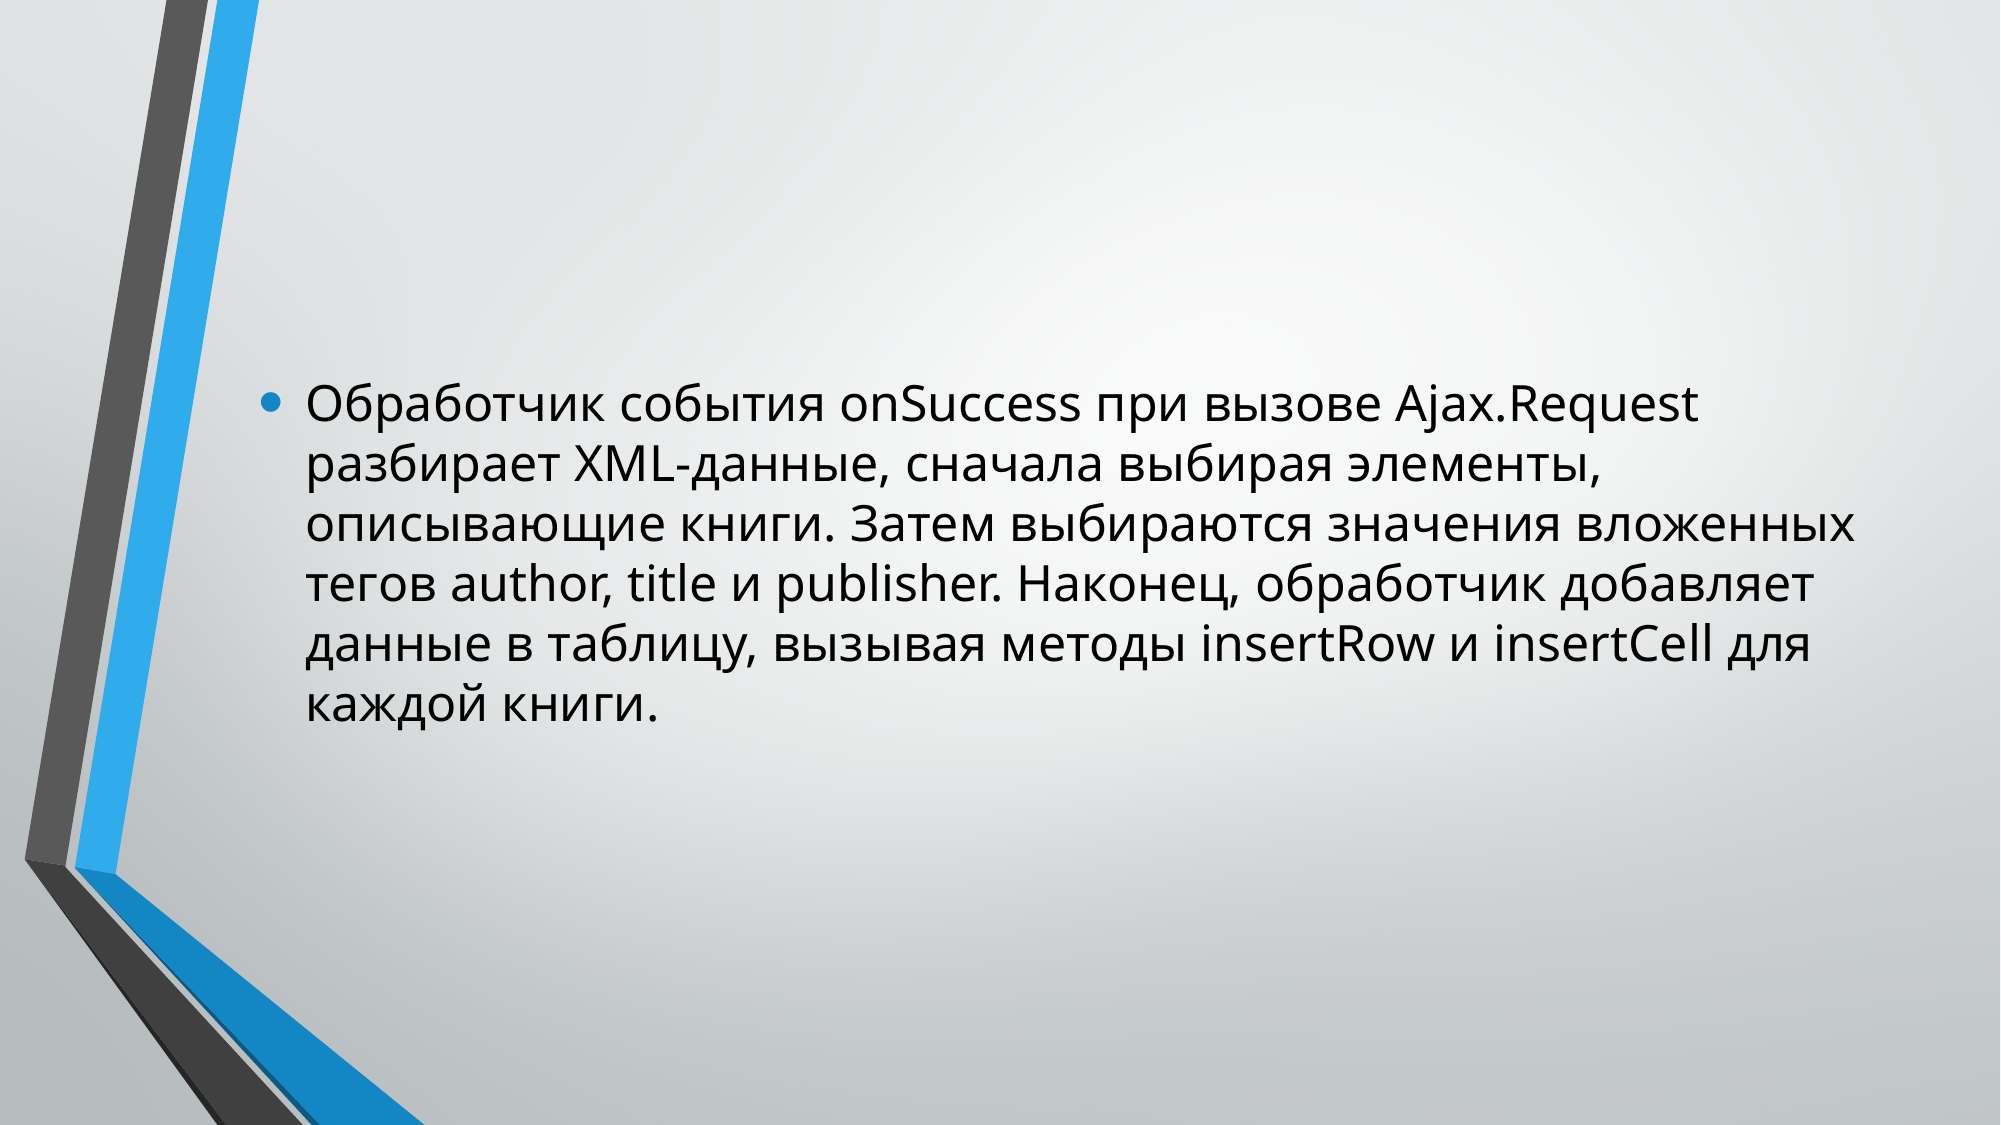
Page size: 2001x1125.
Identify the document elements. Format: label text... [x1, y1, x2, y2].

list Обработчик события onSuccess при вызове Ajax.Request разбирает XML-данные, сначала выбирая элементы, описывающие книги. Затем выбираются значения вложенных тегов author, title и publisher. Наконец, обработчик добавляет данные в таблицу, вызывая методы insertRow и insertCell для каждой книги. [243, 152, 1887, 950]
